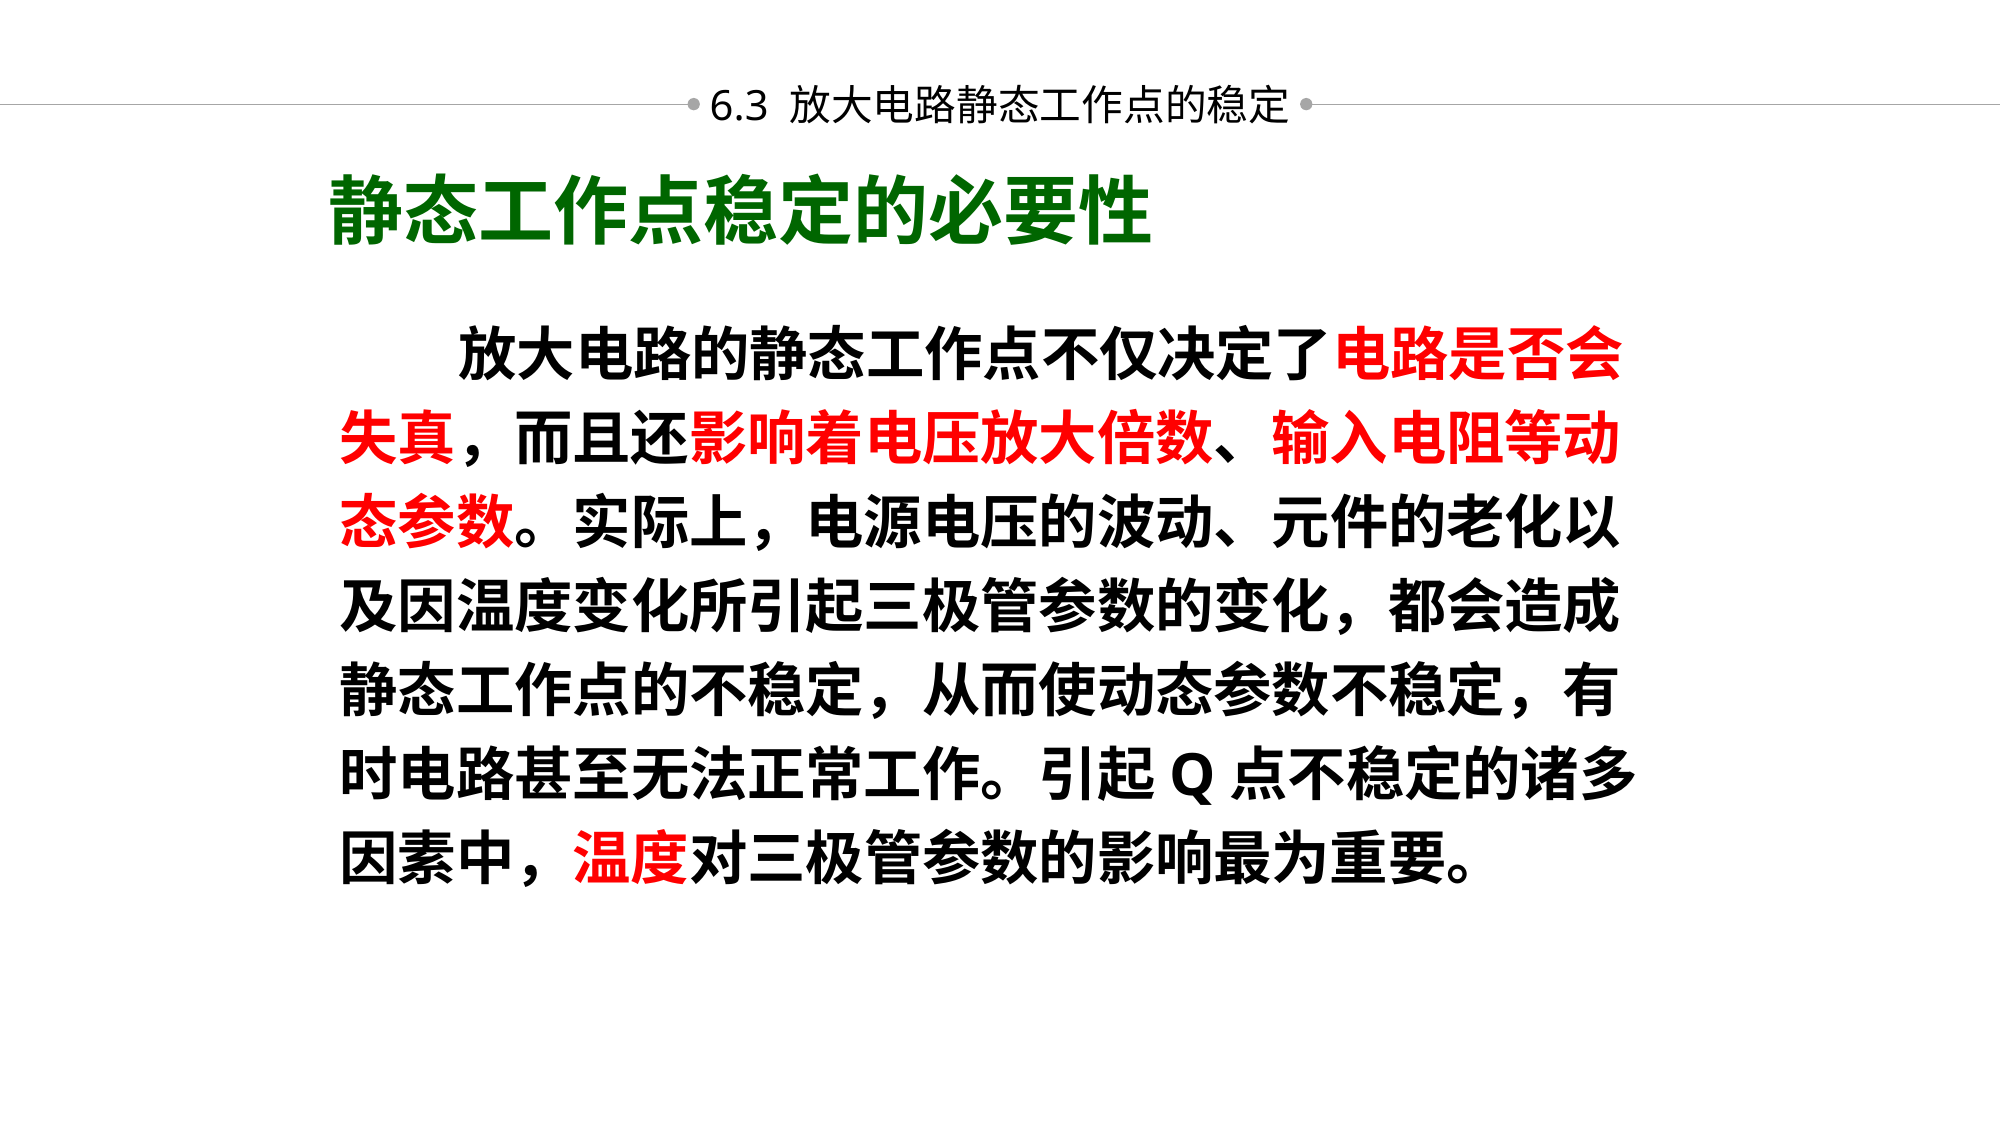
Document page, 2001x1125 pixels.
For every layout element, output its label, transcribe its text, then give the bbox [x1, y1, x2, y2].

text_box 静态工作点稳定的必要性 [314, 156, 1477, 262]
text_box 放大电路的静态工作点不仅决定了电路是否会失真，而且还影响着电压放大倍数、输入电阻等动态参数。实际上，电源电压的波动、元件的老化以及因温度变化所引起三极管参数的变化，都会造成静态工作点的不稳定，从而使动态参数不稳定，有时电路甚至无法正常工作。引起Q点不稳定的诸多因素中，温度对三极管参数的影响最为重要。 [325, 295, 1675, 899]
text_box 6.3 放大电路静态工作点的稳定 [694, 71, 1306, 137]
